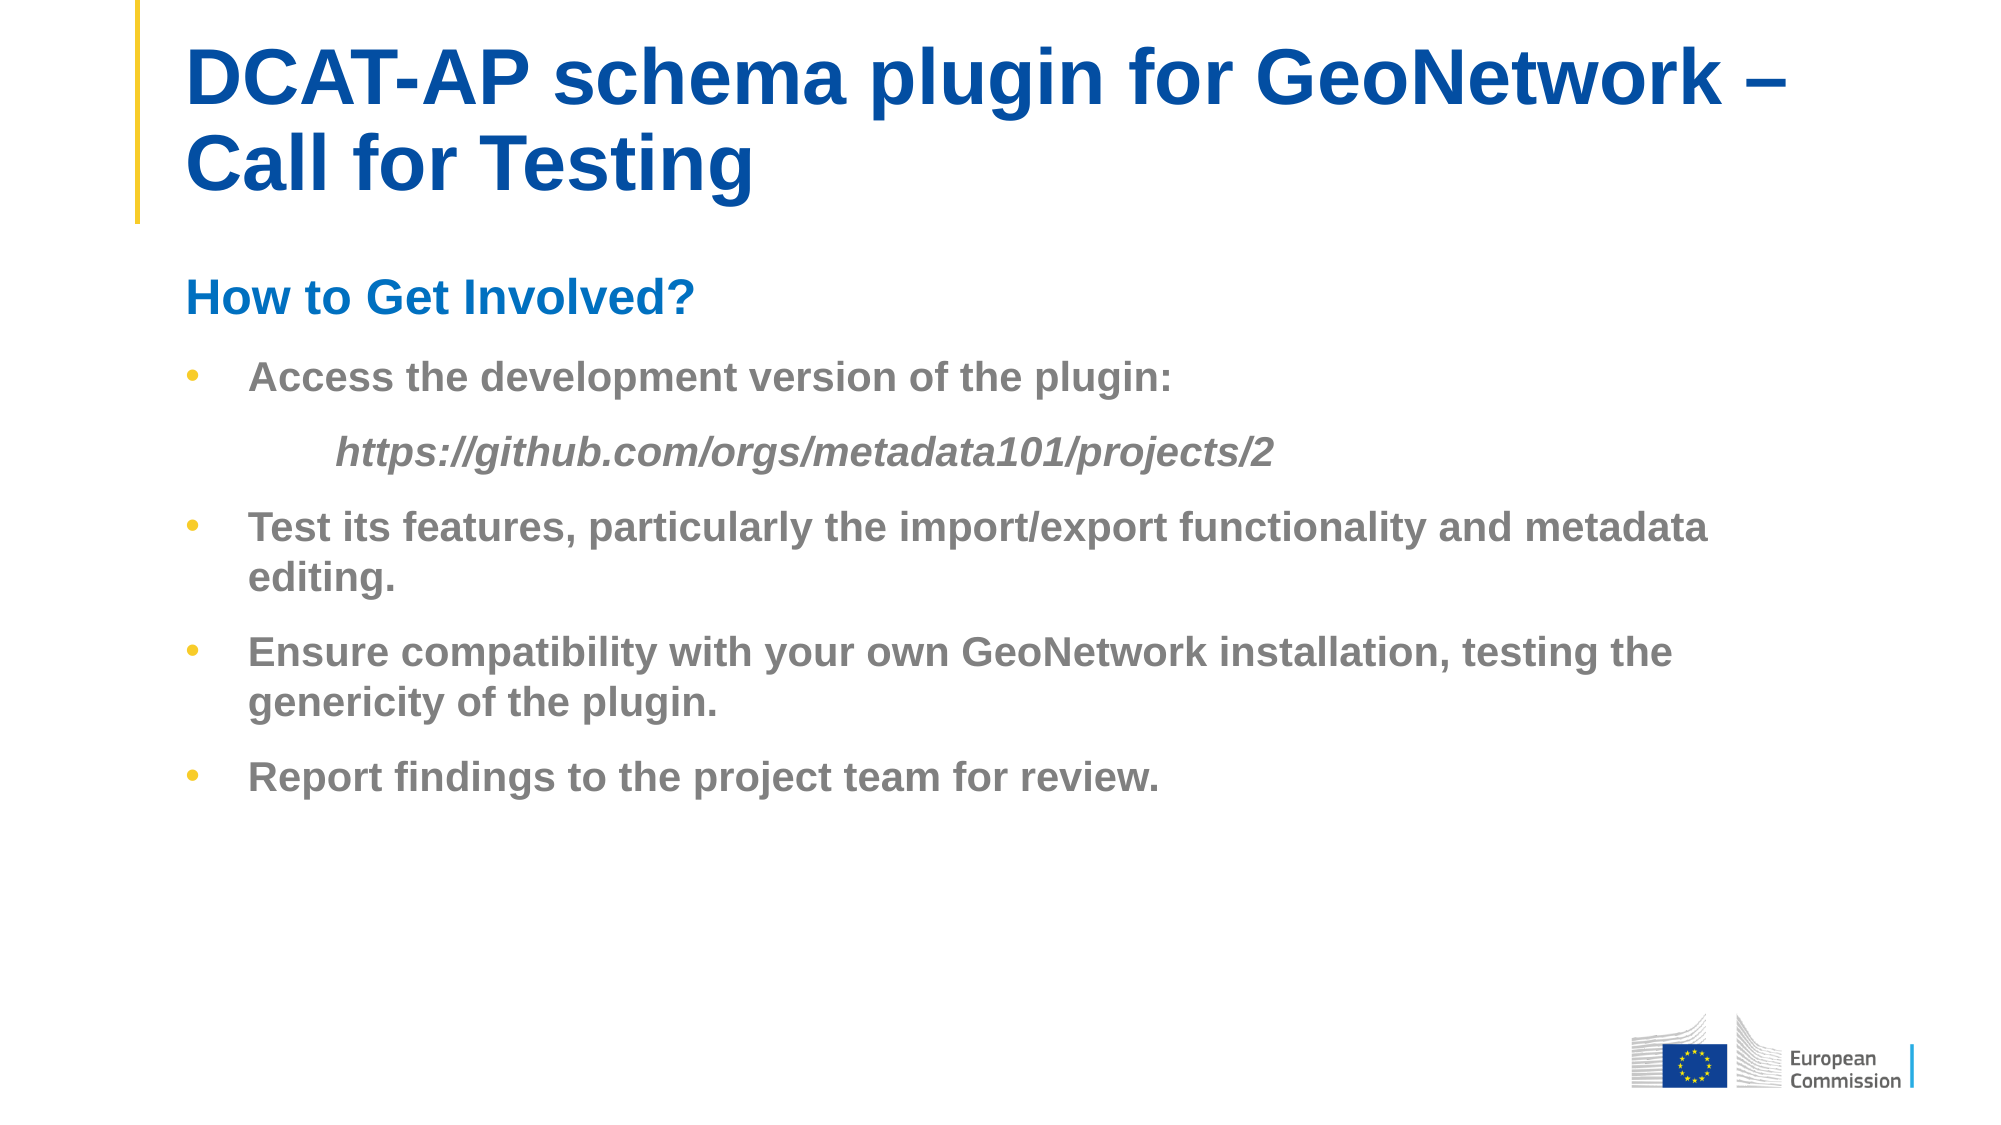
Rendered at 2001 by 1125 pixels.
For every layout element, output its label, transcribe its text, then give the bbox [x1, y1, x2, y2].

picture [1631, 1013, 1915, 1091]
list How to Get Involved? Access the development version of the plugin: https://github.com/orgs/metadata101/projects/2 Test its features, particularly the import/export functionality and metadata editing. Ensure compatibility with your own GeoNetwork installation, testing the genericity of the plugin. Report findings to the project team for review. [157, 257, 1843, 1044]
title DCAT-AP schema plugin for GeoNetwork – Call for Testing [170, 0, 1854, 208]
